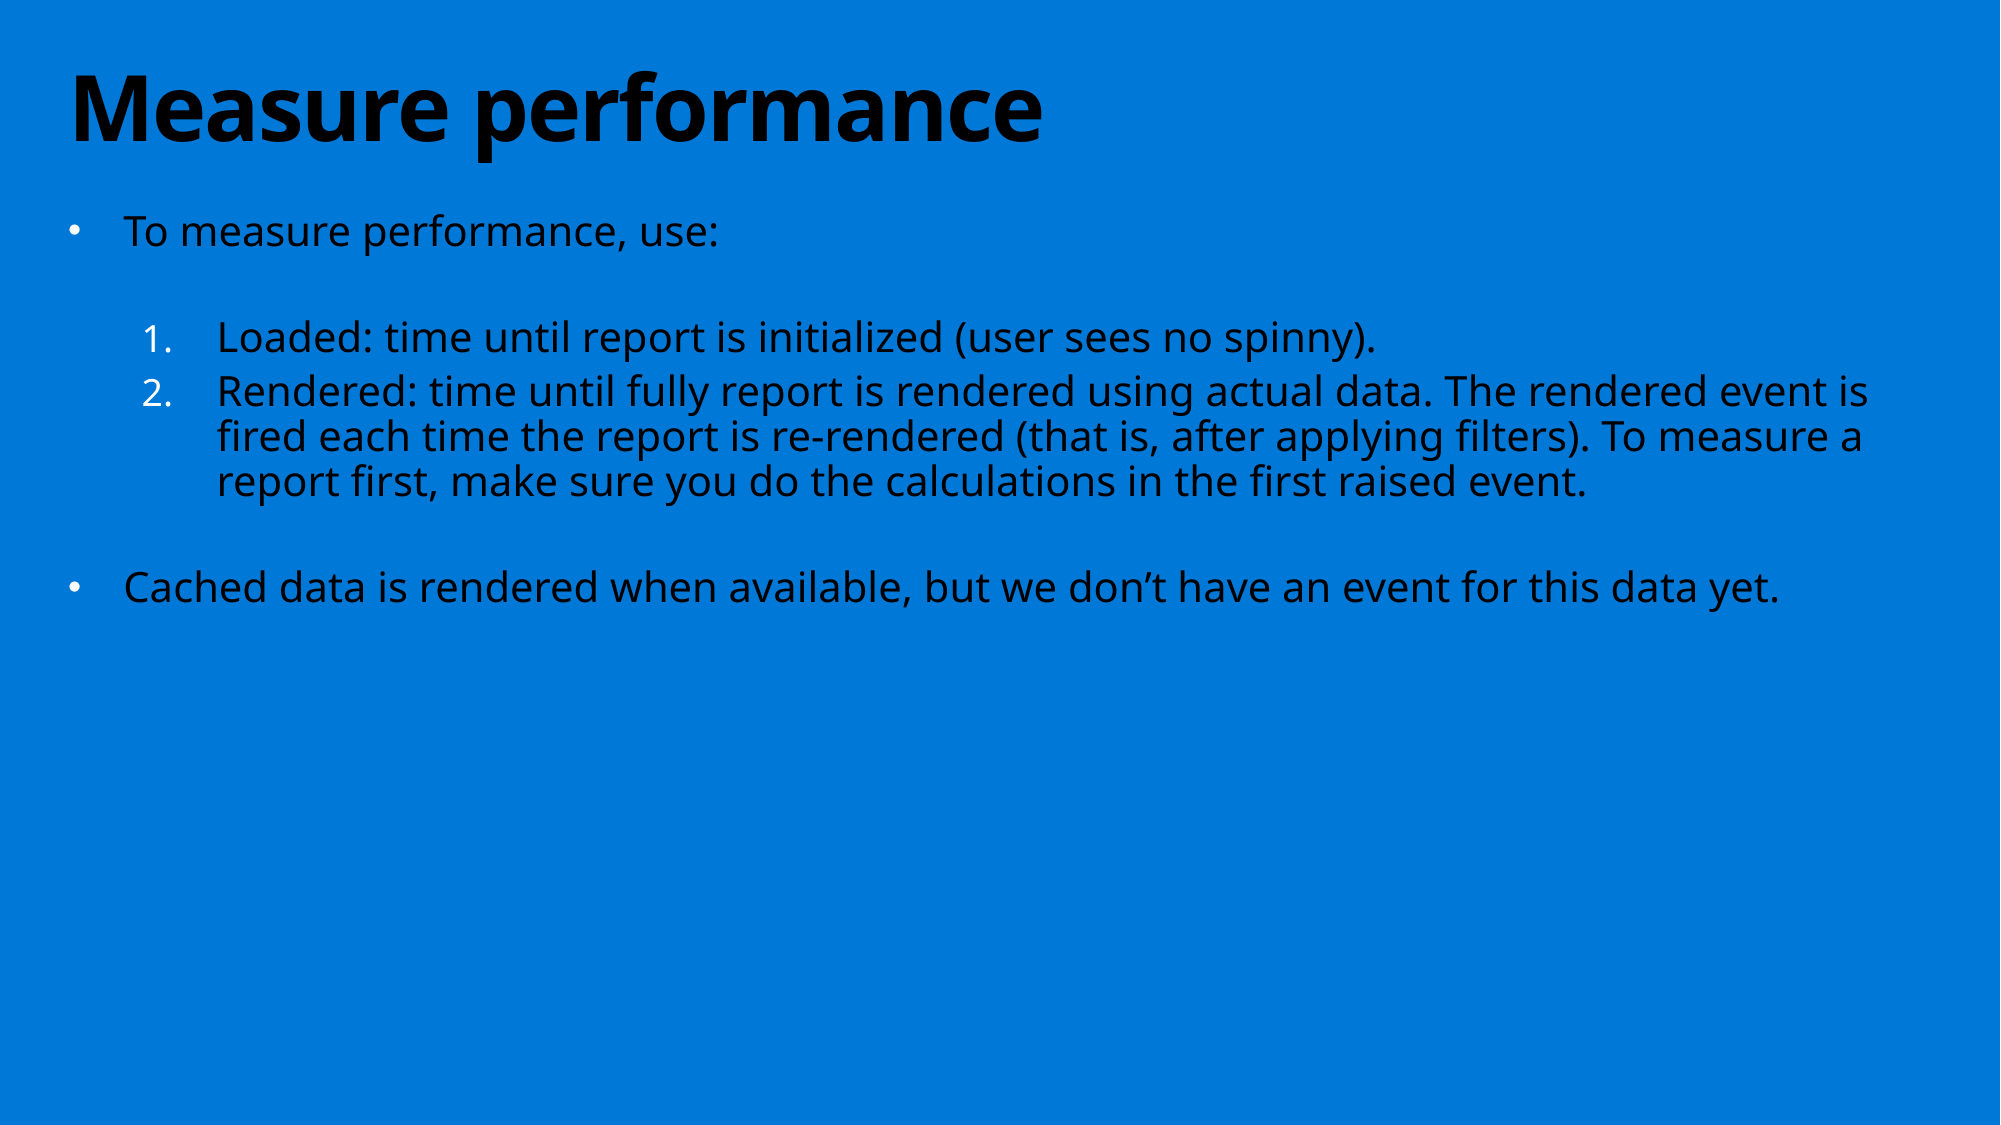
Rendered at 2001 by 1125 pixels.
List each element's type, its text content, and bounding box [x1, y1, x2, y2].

list To measure performance, use: Loaded: time until report is initialized (user sees no spinny). Rendered: time until fully report is rendered using actual data. The rendered event is fired each time the report is re-rendered (that is, after applying filters). To measure a report first, make sure you do the calculations in the first raised event. Cached data is rendered when available, but we don’t have an event for this data yet. [44, 196, 1956, 640]
title Measure performance [44, 47, 1957, 196]
